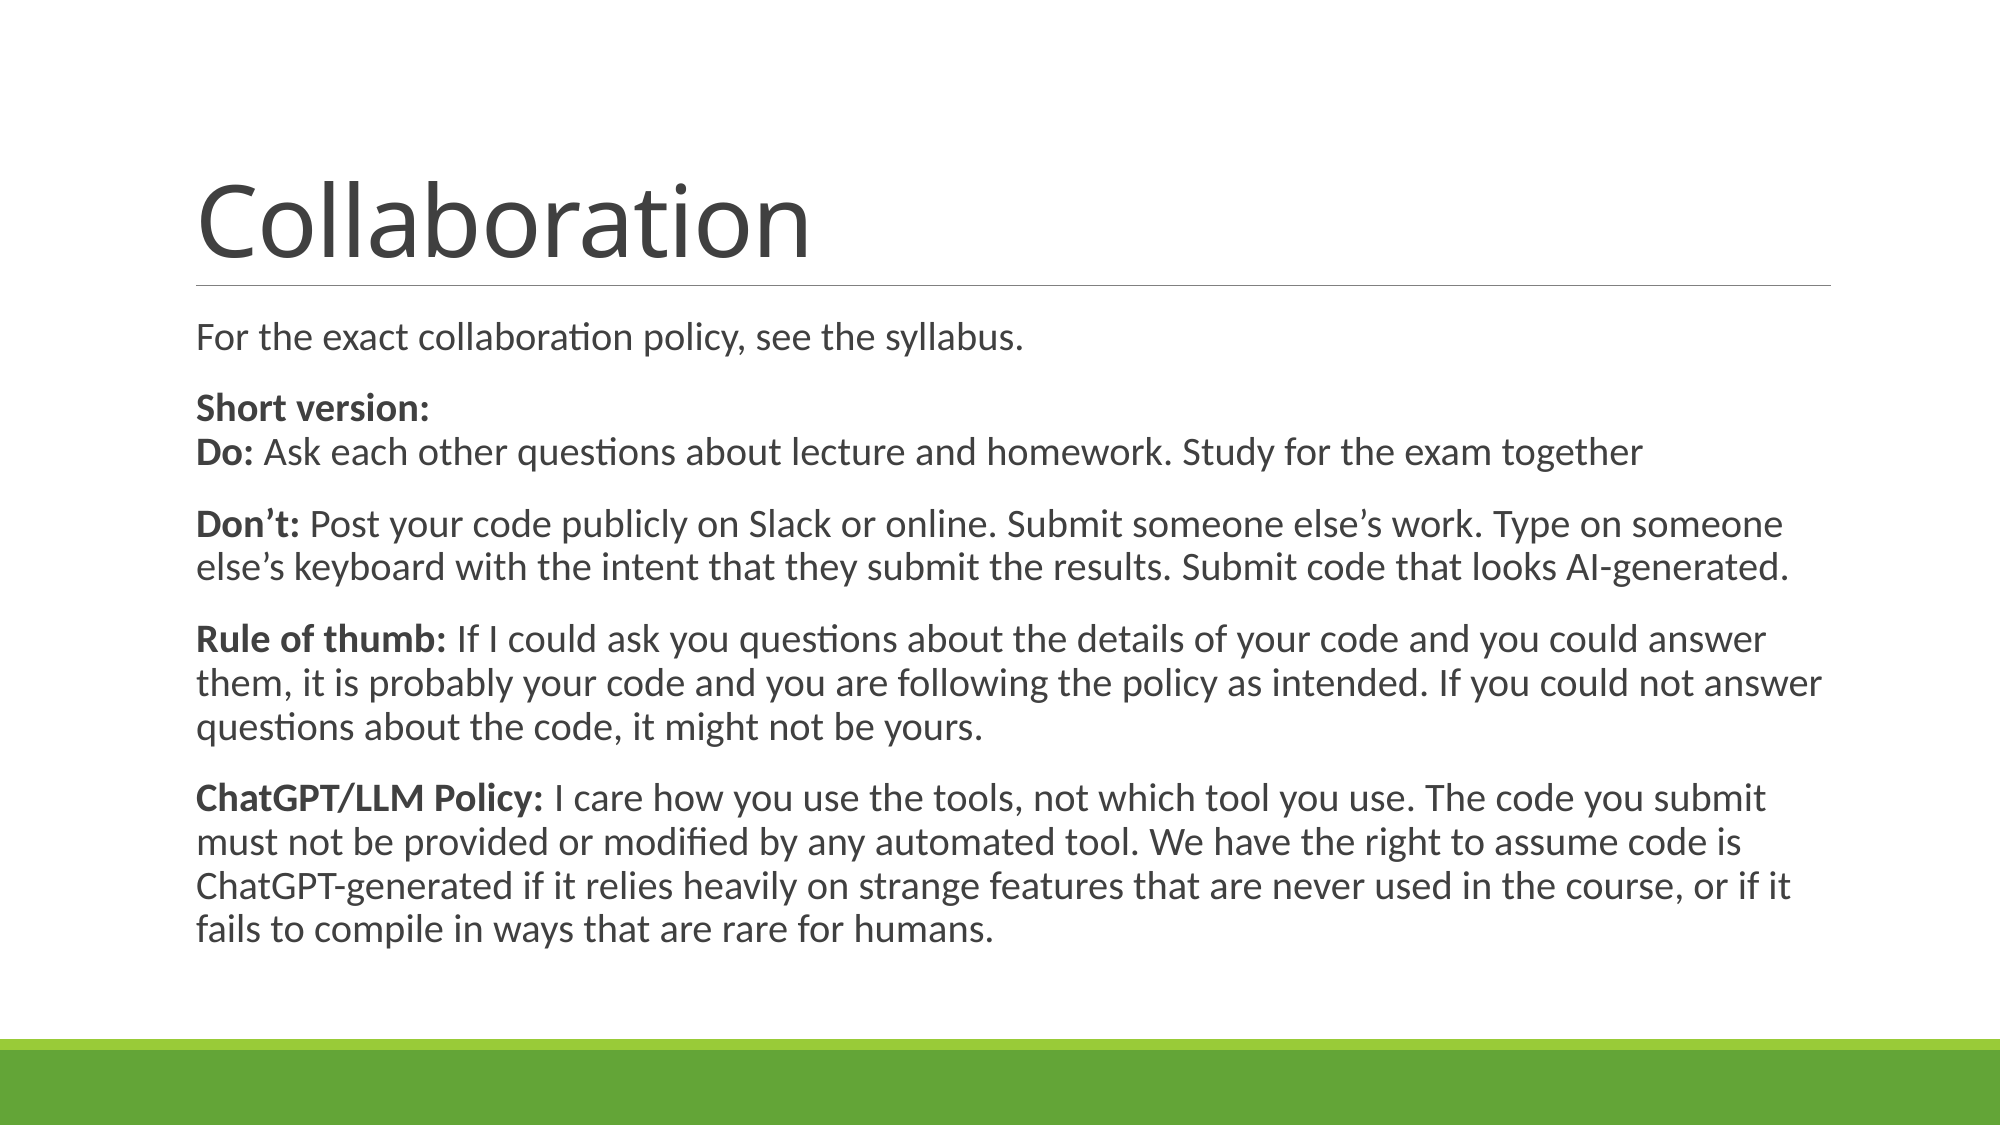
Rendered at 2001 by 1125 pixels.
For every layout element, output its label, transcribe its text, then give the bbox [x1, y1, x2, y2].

list For the exact collaboration policy, see the syllabus. Short version: Do: Ask each other questions about lecture and homework. Study for the exam together Don’t: Post your code publicly on Slack or online. Submit someone else’s work. Type on someone else’s keyboard with the intent that they submit the results. Submit code that looks AI-generated. Rule of thumb: If I could ask you questions about the details of your code and you could answer them, it is probably your code and you are following the policy as intended. If you could not answer questions about the code, it might not be yours. ChatGPT/LLM Policy: I care how you use the tools, not which tool you use. The code you submit must not be provided or modified by any automated tool. We have the right to assume code is ChatGPT-generated if it relies heavily on strange features that are never used in the course, or if it fails to compile in ways that are rare for humans. [181, 307, 1832, 968]
title Collaboration [180, 47, 1830, 285]
